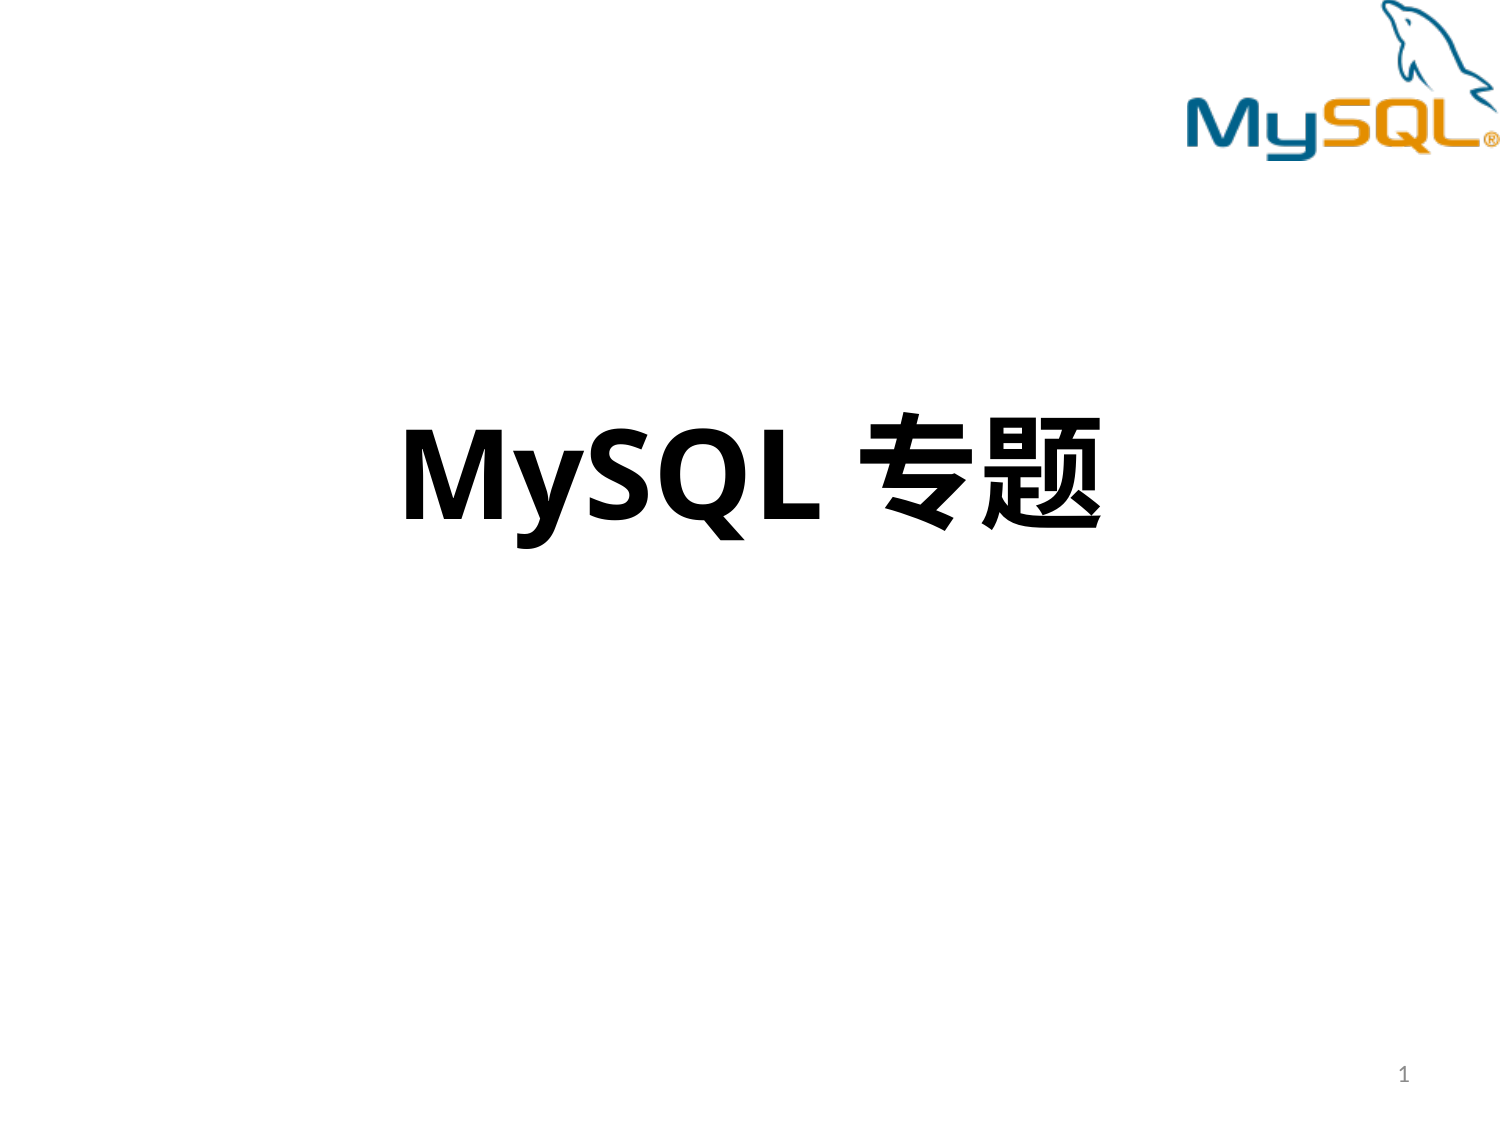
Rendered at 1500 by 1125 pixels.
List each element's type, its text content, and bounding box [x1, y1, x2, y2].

title MySQL专题 [112, 349, 1388, 591]
slide_number 1 [1074, 1042, 1425, 1103]
picture [1186, 0, 1500, 162]
